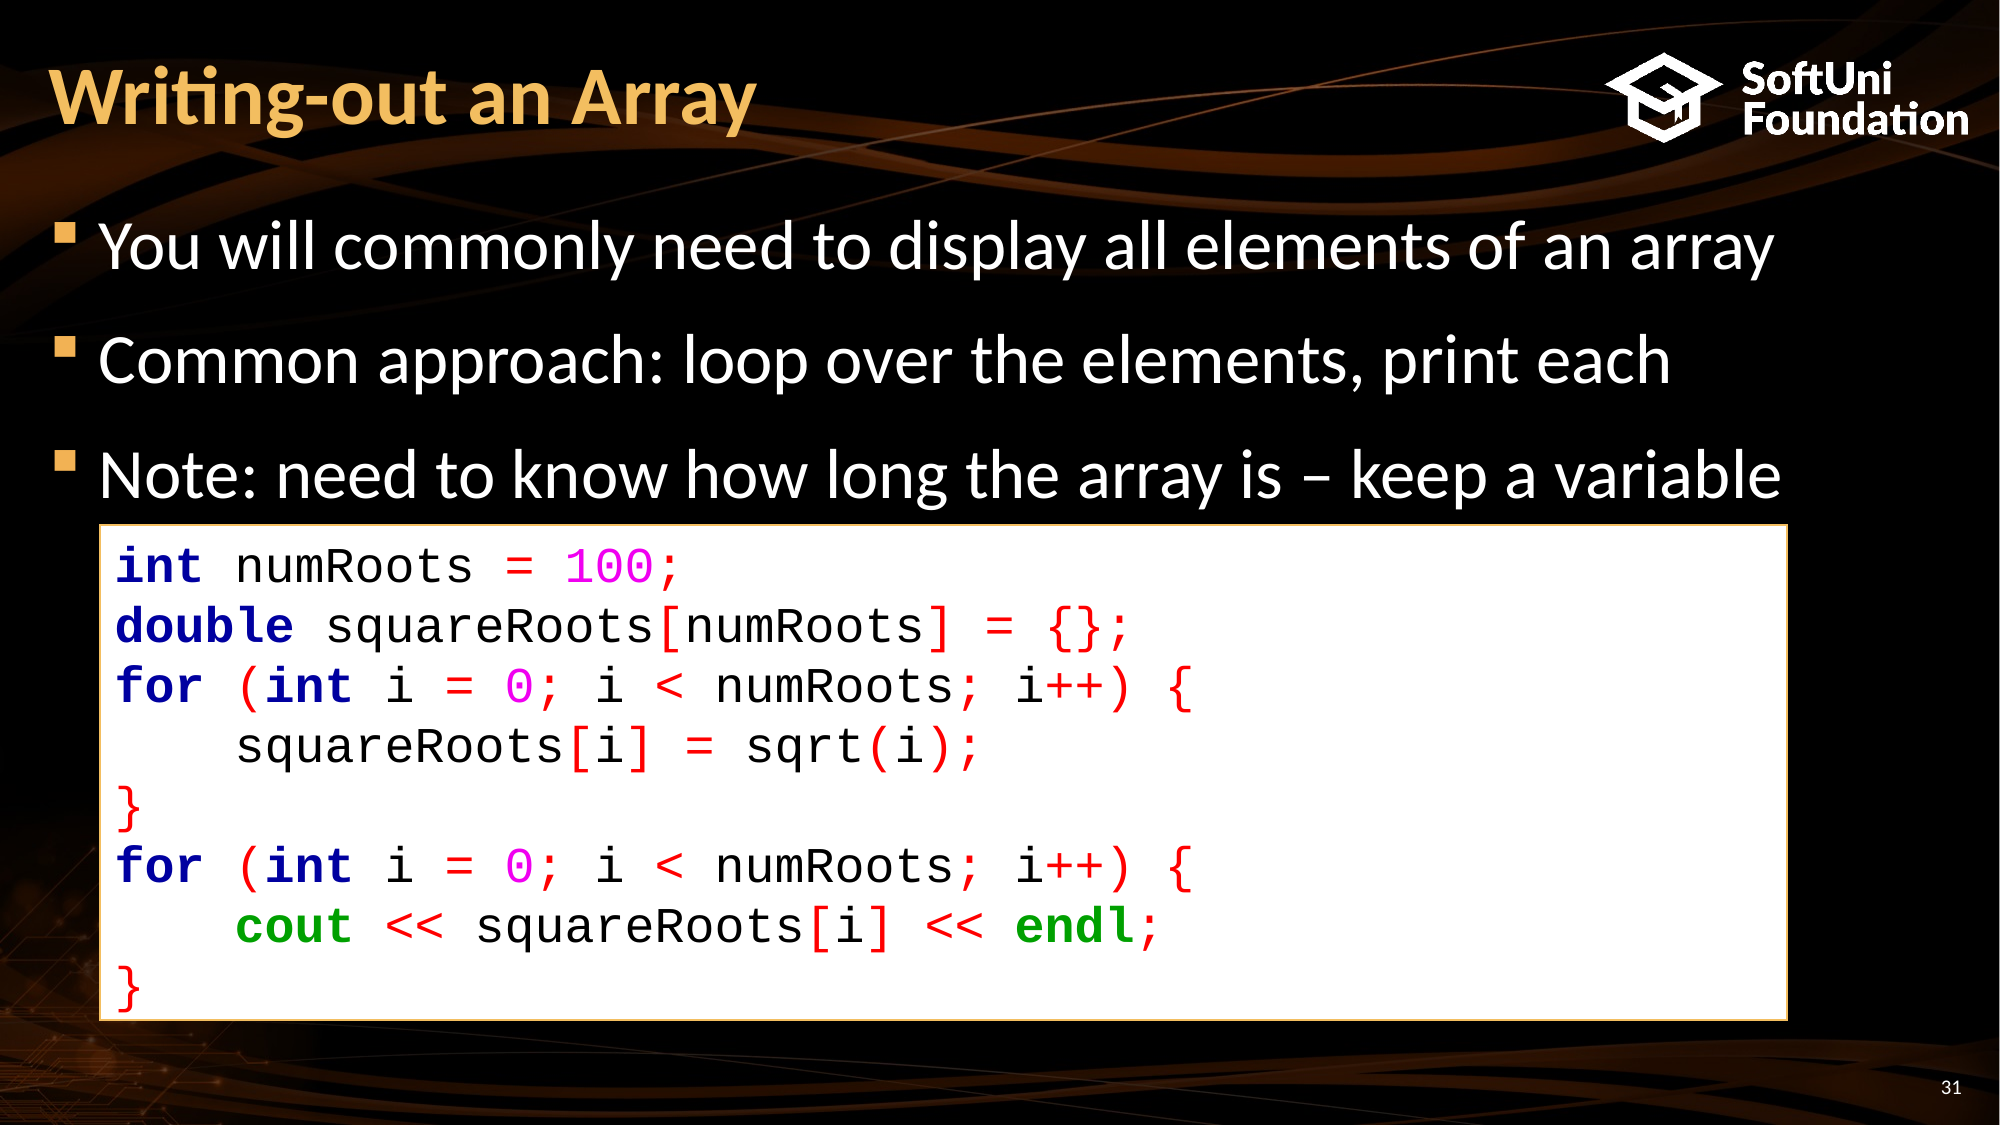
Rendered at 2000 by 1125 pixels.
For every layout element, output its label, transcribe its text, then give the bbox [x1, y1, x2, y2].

picture [0, 0, 2000, 1125]
title Writing-out an Array [30, 6, 1602, 189]
list You will commonly need to display all elements of an array Common approach: loop over the elements, print each Note: need to know how long the array is – keep a variable [31, 188, 1968, 1103]
text_box int numRoots = 100; double squareRoots[numRoots] = {}; for (int i = 0; i < numRoots; i++) { squareRoots[i] = sqrt(i); } for (int i = 0; i < numRoots; i++) { cout << squareRoots[i] << endl; } [99, 524, 1788, 1021]
